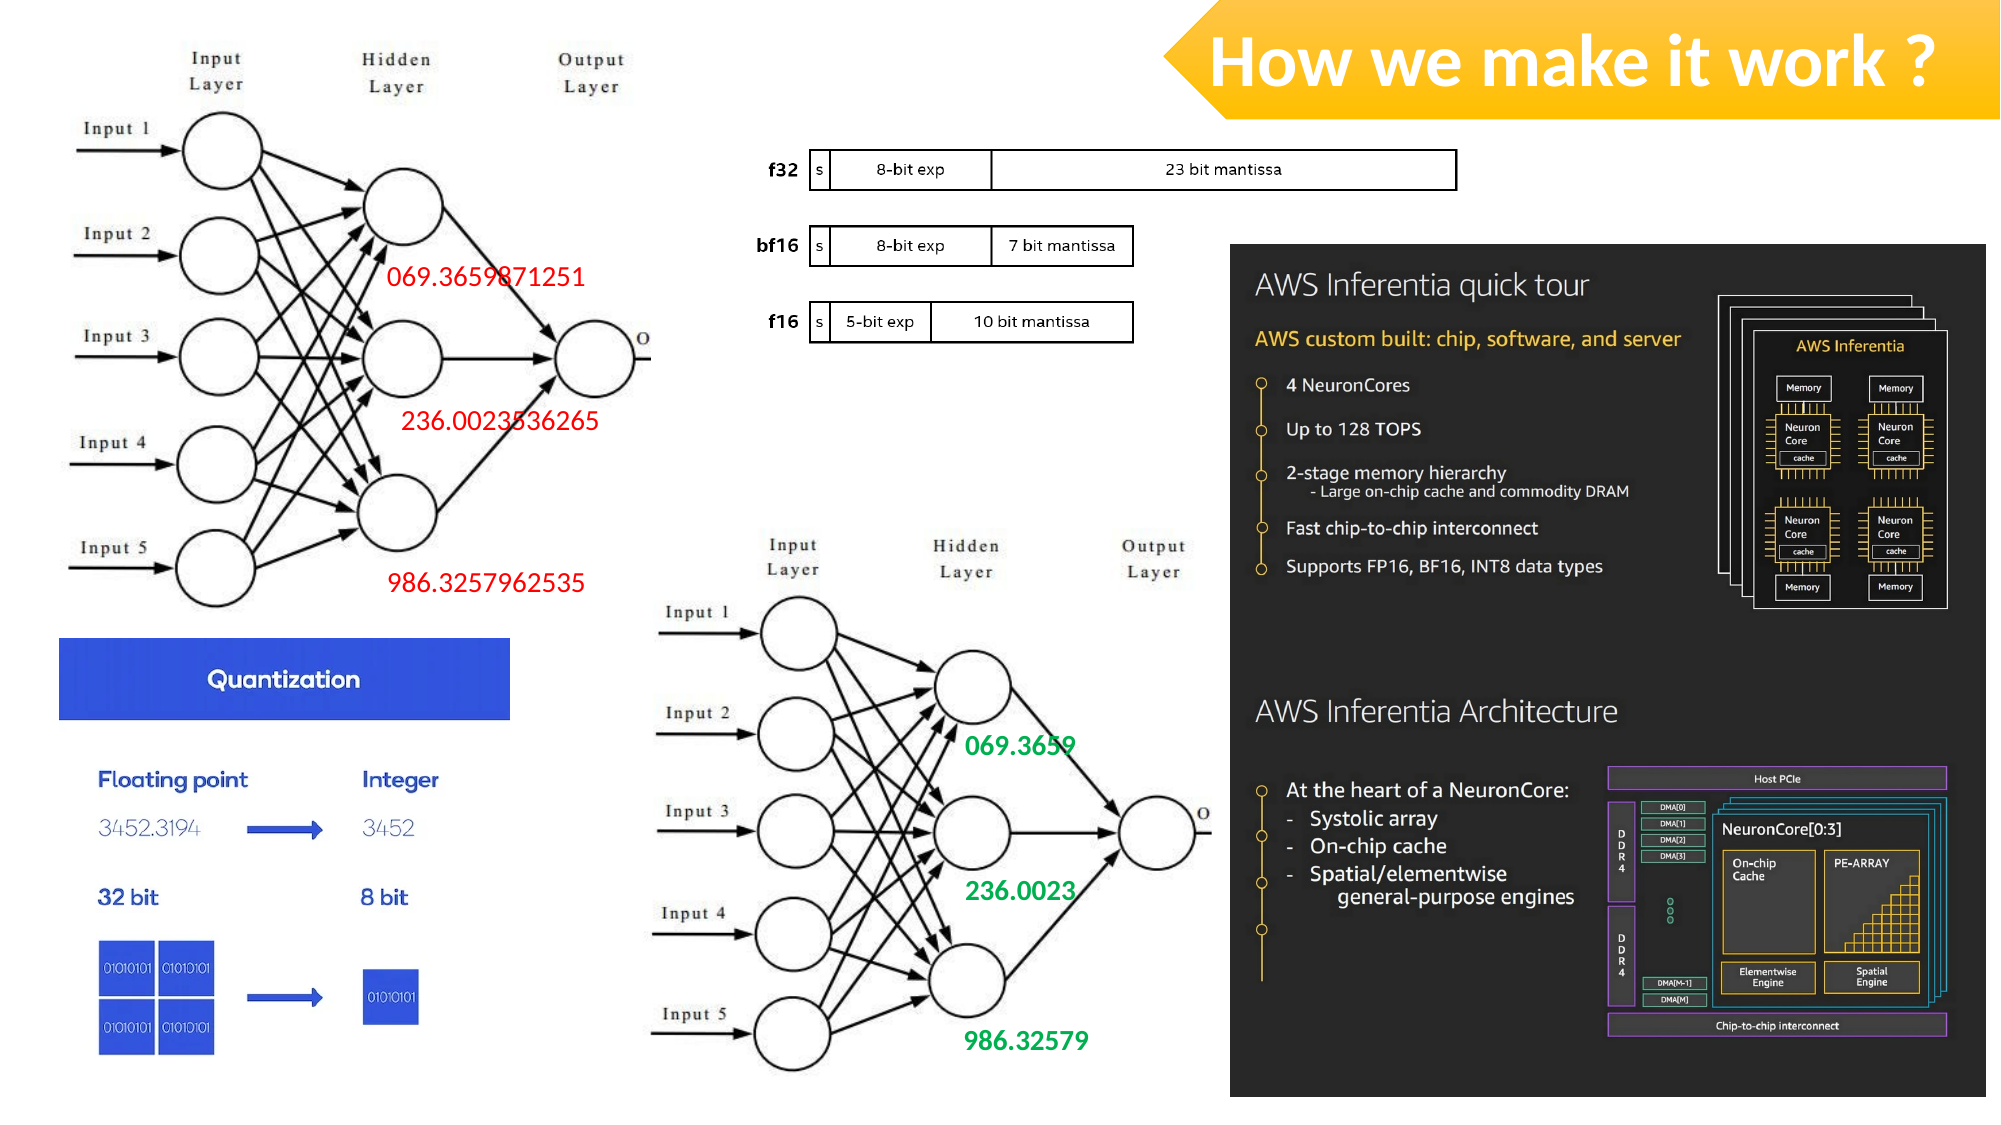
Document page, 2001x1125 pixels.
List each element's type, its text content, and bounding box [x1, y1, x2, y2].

picture [28, 0, 1212, 1092]
picture [746, 132, 1986, 1097]
text_box How we make it work ? [1163, 0, 2000, 120]
picture [59, 638, 510, 1089]
